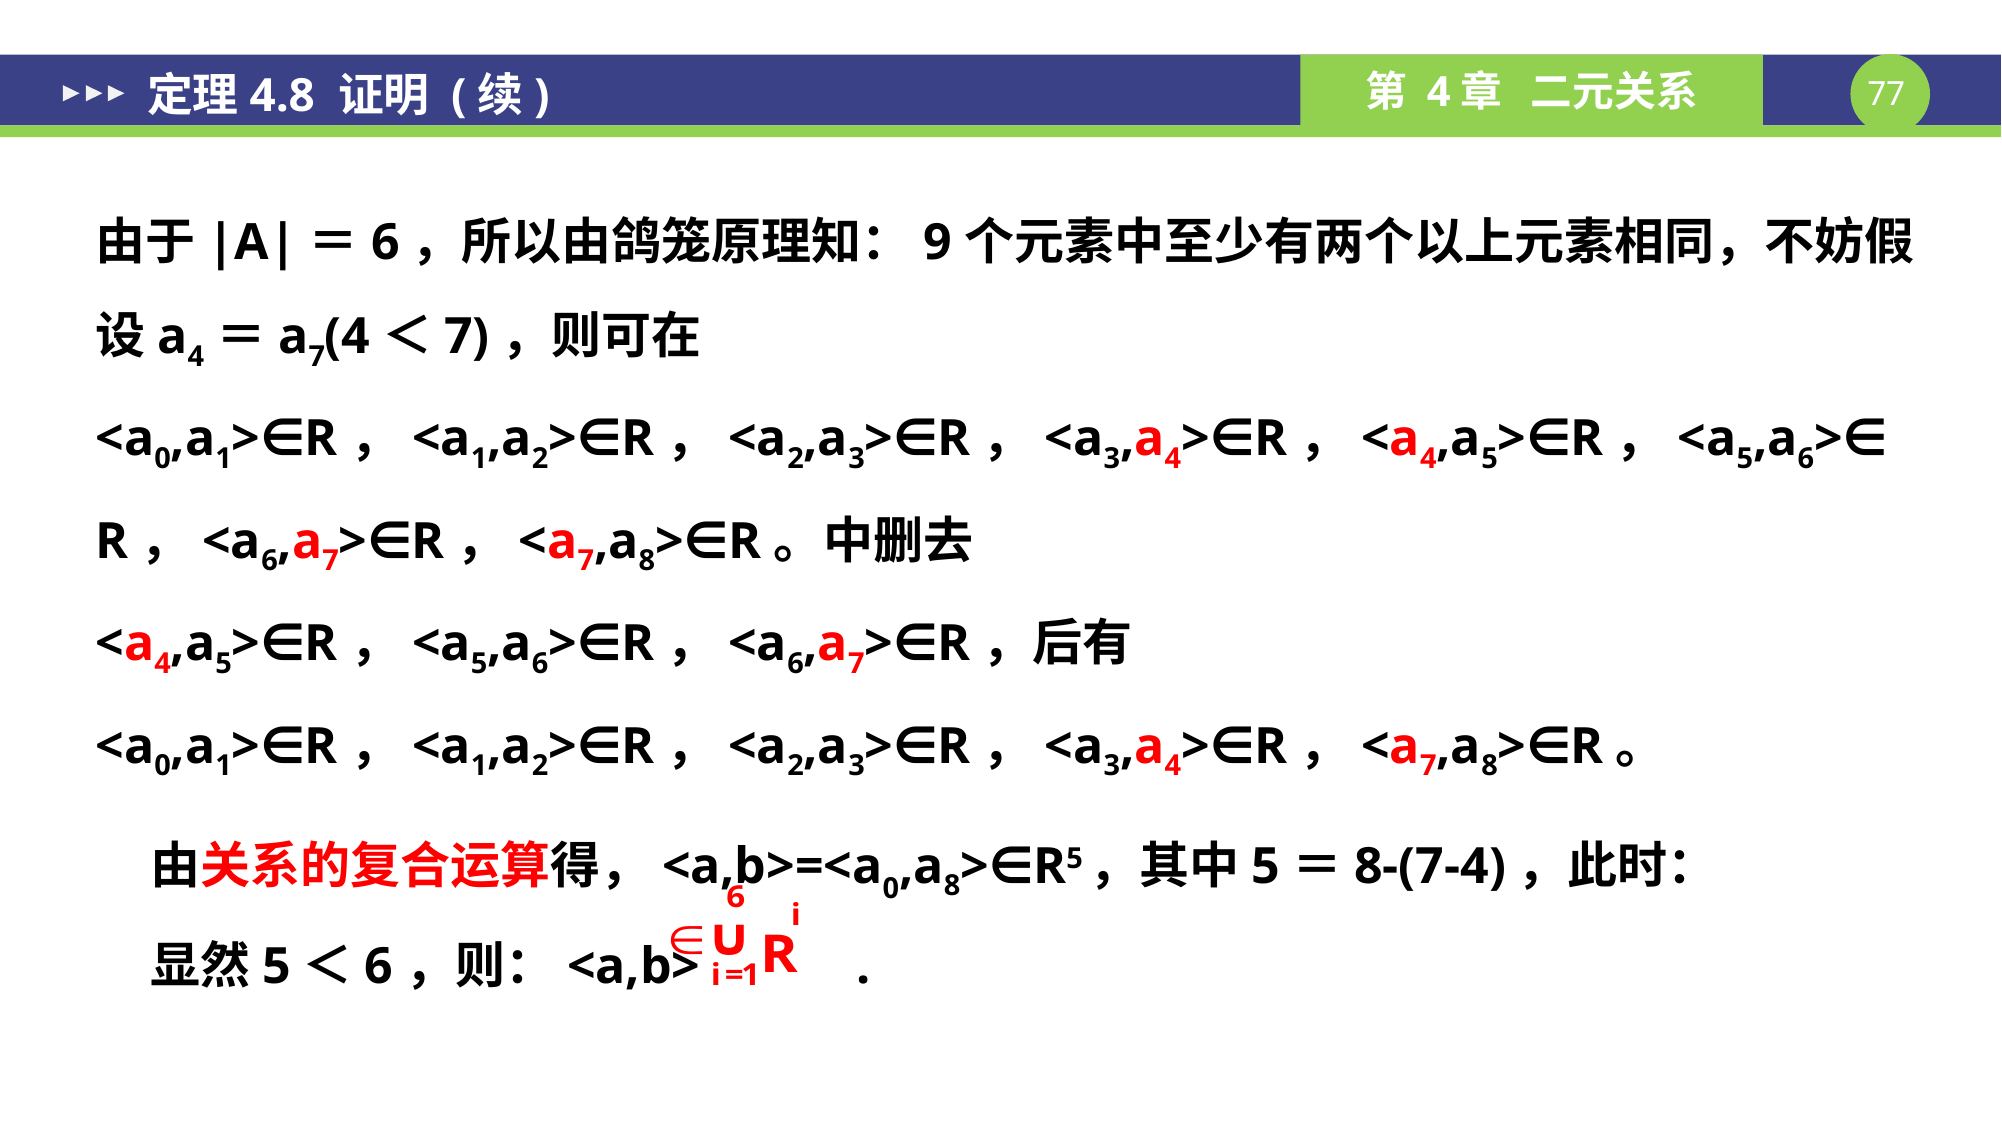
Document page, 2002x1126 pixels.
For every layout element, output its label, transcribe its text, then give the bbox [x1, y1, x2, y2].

title 定理4.8 证明 (续) [127, 57, 1003, 129]
list 由于|A|＝6，所以由鸽笼原理知：9个元素中至少有两个以上元素相同，不妨假设a4＝a7(4＜7)，则可在 <a0,a1>∈R，<a1,a2>∈R，<a2,a3>∈R，<a3,a4>∈R，<a4,a5>∈R，<a5,a6>∈R，<a6,a7>∈R，<a7,a8>∈R。中删去 <a4,a5>∈R，<a5,a6>∈R，<a6,a7>∈R，后有 <a0,a1>∈R，<a1,a2>∈R，<a2,a3>∈R，<a3,a4>∈R，<a7,a8>∈R。 [75, 169, 1938, 956]
text_box 由关系的复合运算得，<a,b>=<a0,a8>∈R5，其中5＝8-(7-4)，此时： 显然5＜6，则：<a,b> . [130, 788, 1926, 1105]
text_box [662, 871, 814, 994]
